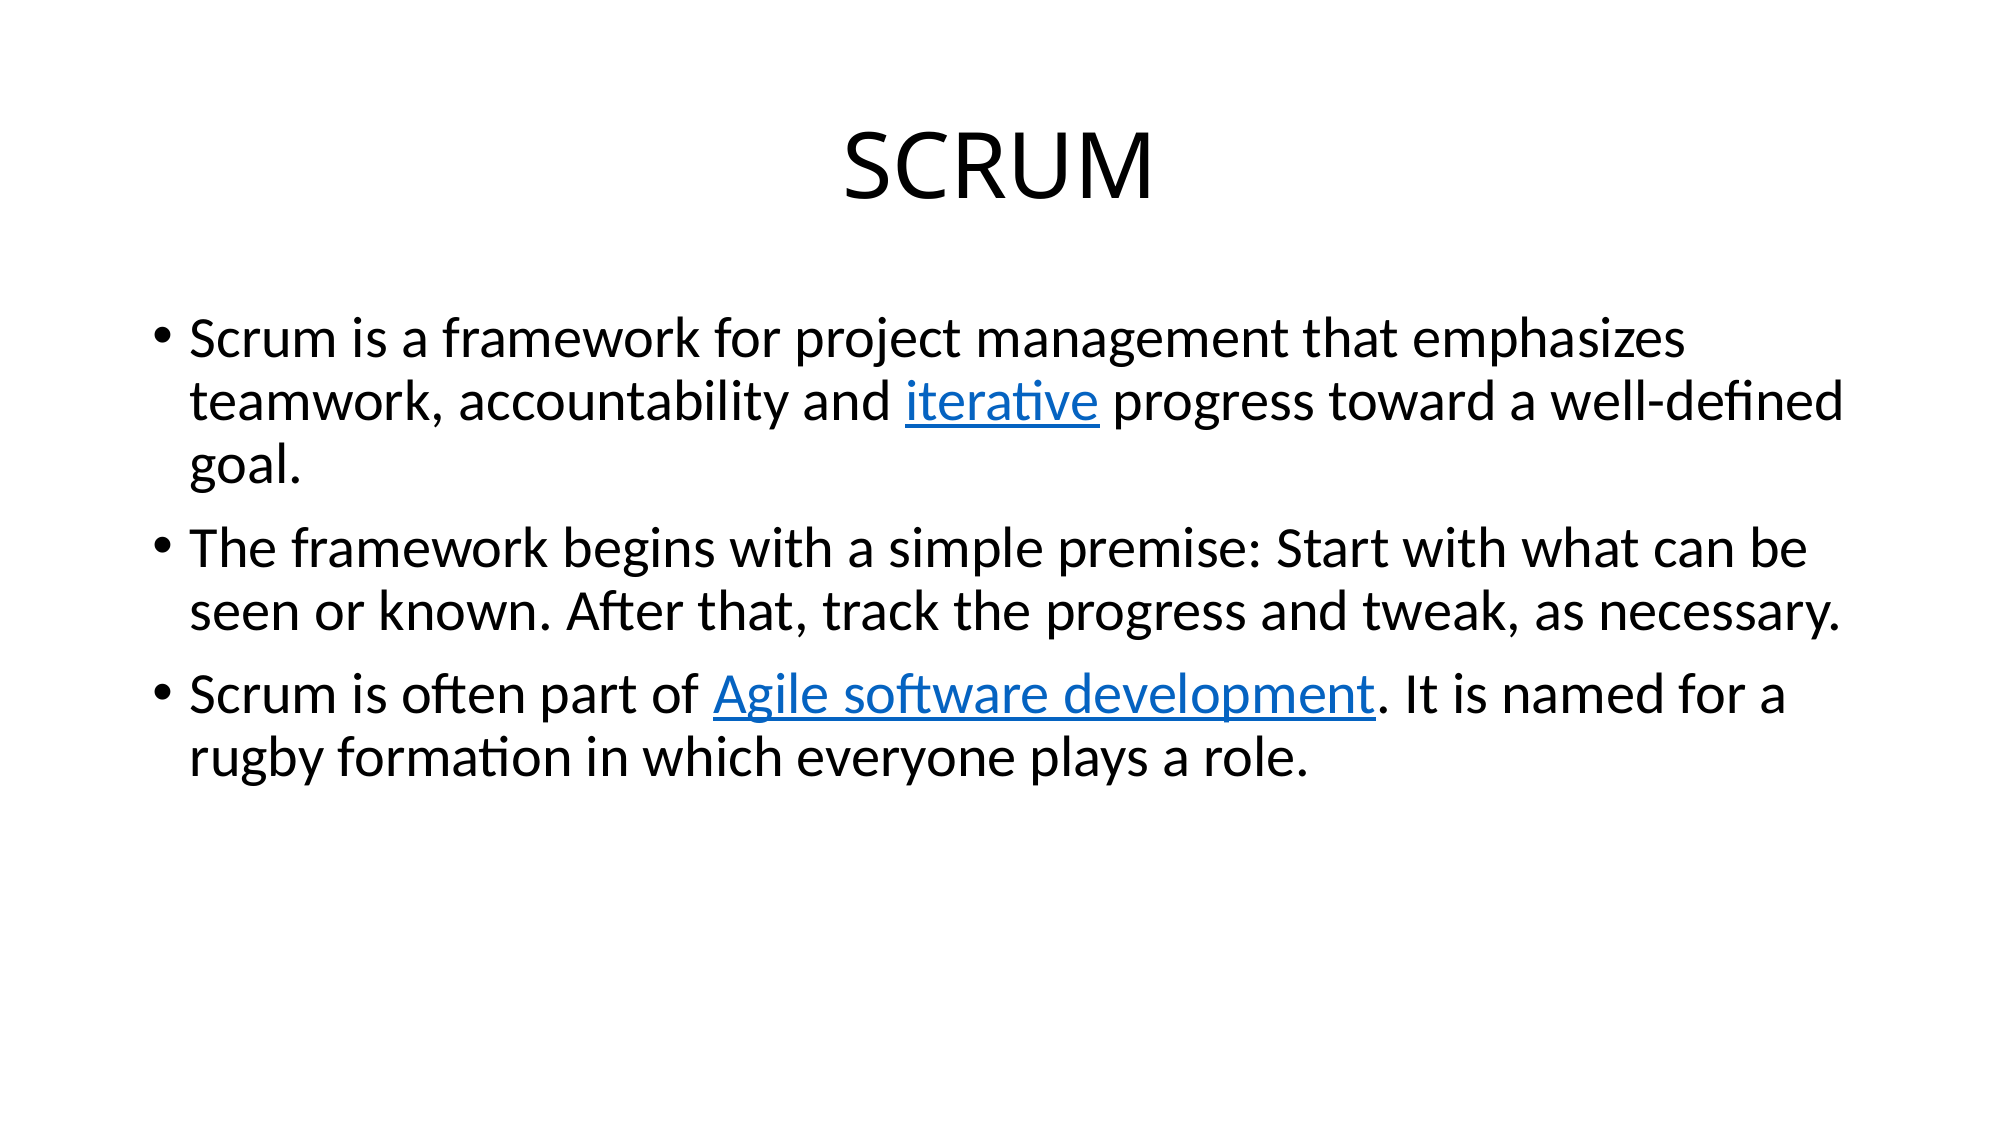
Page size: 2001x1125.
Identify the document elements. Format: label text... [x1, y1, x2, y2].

title SCRUM [137, 59, 1863, 278]
list Scrum is a framework for project management that emphasizes teamwork, accountability and iterative progress toward a well-defined goal. The framework begins with a simple premise: Start with what can be seen or known. After that, track the progress and tweak, as necessary. Scrum is often part of Agile software development. It is named for a rugby formation in which everyone plays a role. [137, 299, 1863, 1014]
